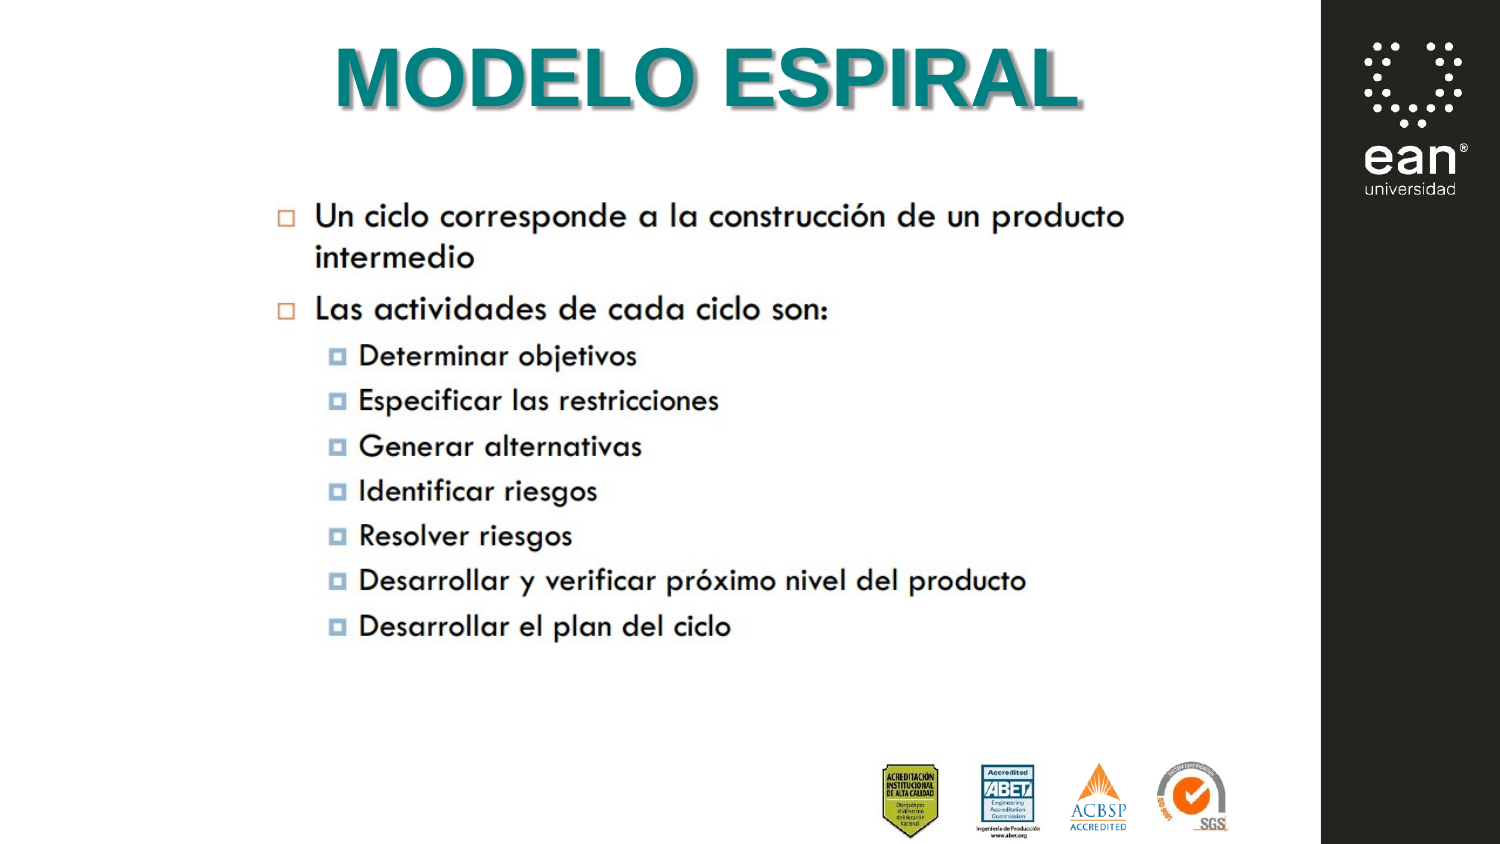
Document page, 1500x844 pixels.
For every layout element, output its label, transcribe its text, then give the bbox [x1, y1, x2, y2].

title MODELO ESPIRAL [331, 21, 1085, 165]
text_box [876, 758, 940, 841]
text_box [1157, 761, 1229, 832]
text_box [277, 202, 1125, 643]
picture [1320, 0, 1500, 844]
text_box [971, 758, 1043, 841]
text_box [1070, 762, 1126, 831]
